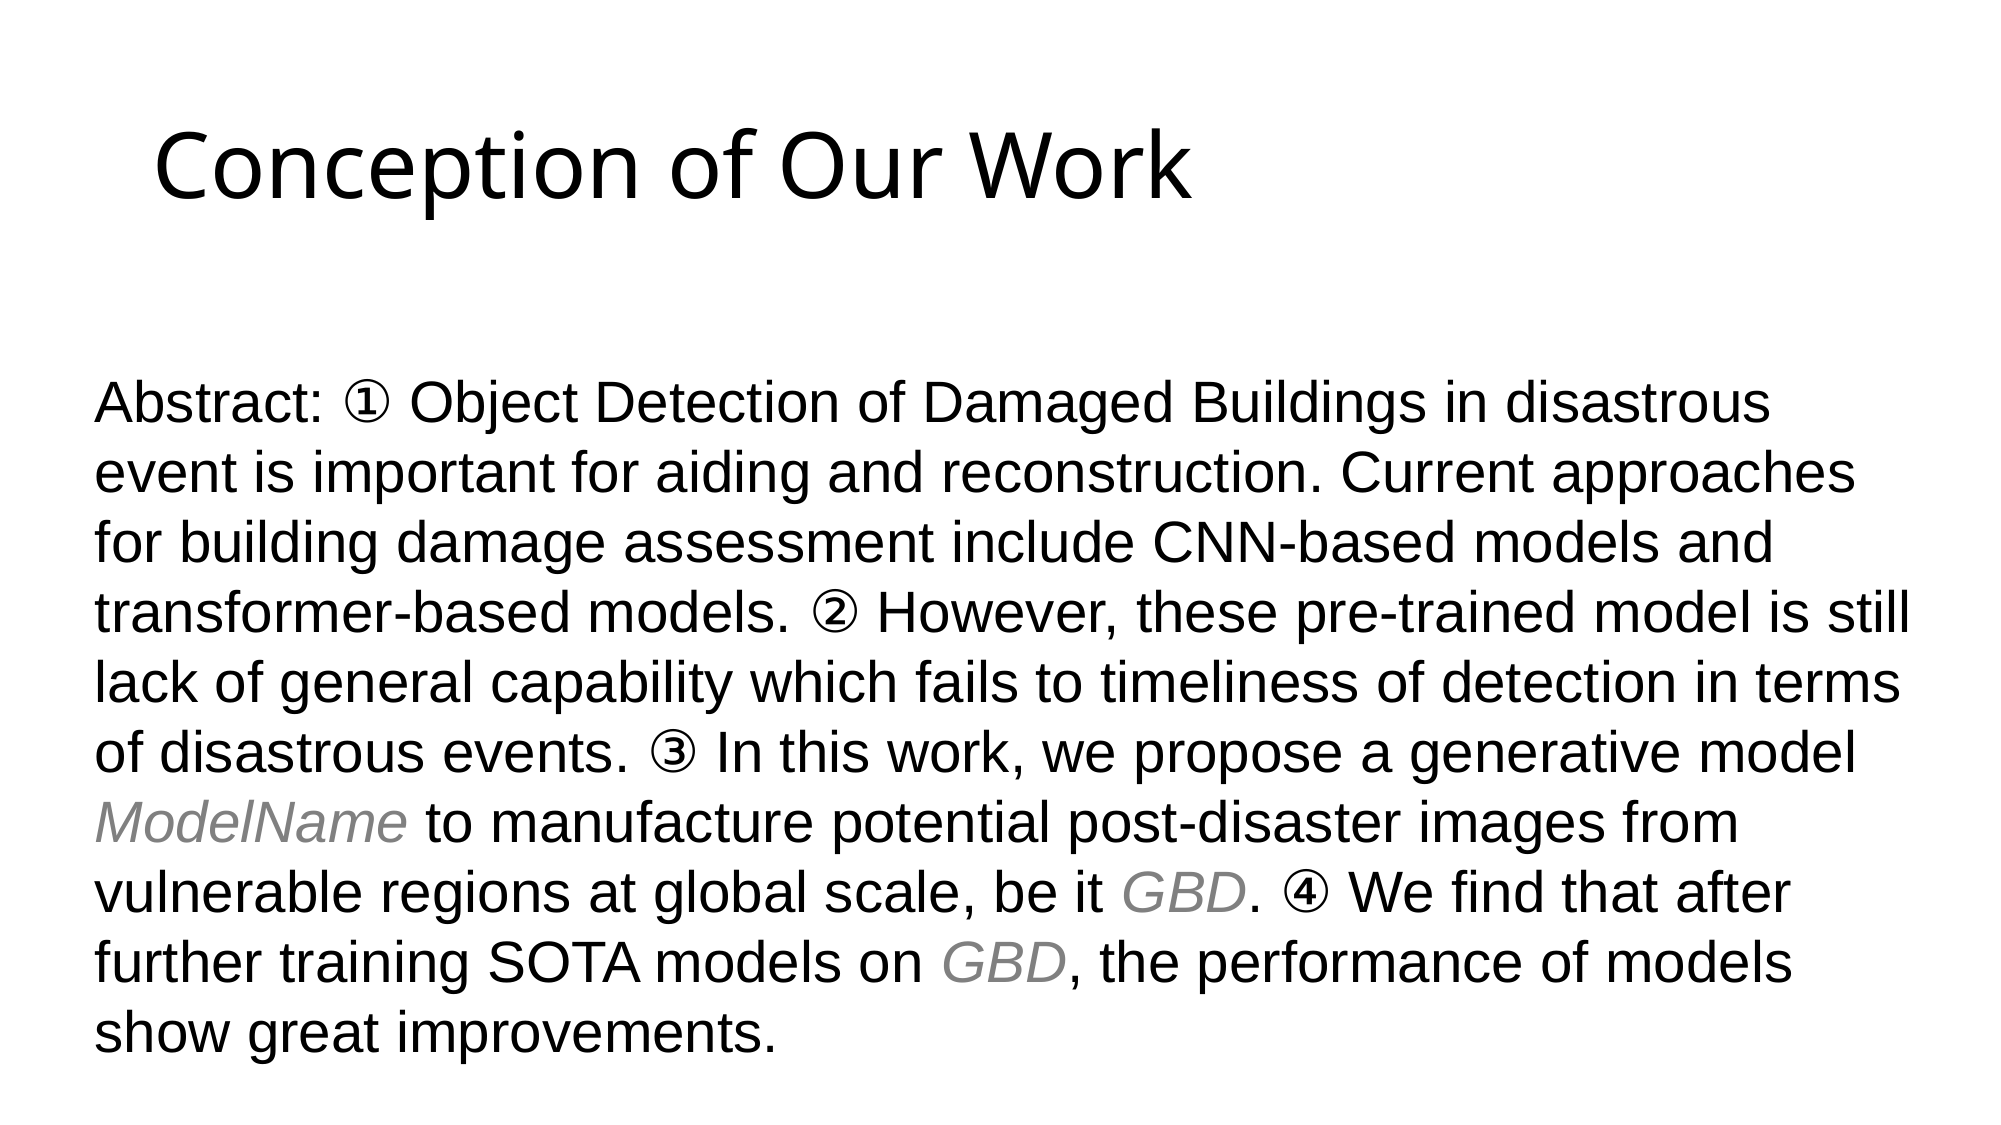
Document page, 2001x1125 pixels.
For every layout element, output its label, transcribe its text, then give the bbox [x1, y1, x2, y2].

title Conception of Our Work [137, 59, 1863, 278]
text_box Abstract: ① Object Detection of Damaged Buildings in disastrous event is important for aiding and reconstruction. Current approaches for building damage assessment include CNN-based models and transformer-based models. ② However, these pre-trained model is still lack of general capability which fails to timeliness of detection in terms of disastrous events. ③ In this work, we propose a generative model ModelName to manufacture potential post-disaster images from vulnerable regions at global scale, be it GBD. ④ We find that after further training SOTA models on GBD, the performance of models show great improvements. [80, 356, 1937, 1072]
